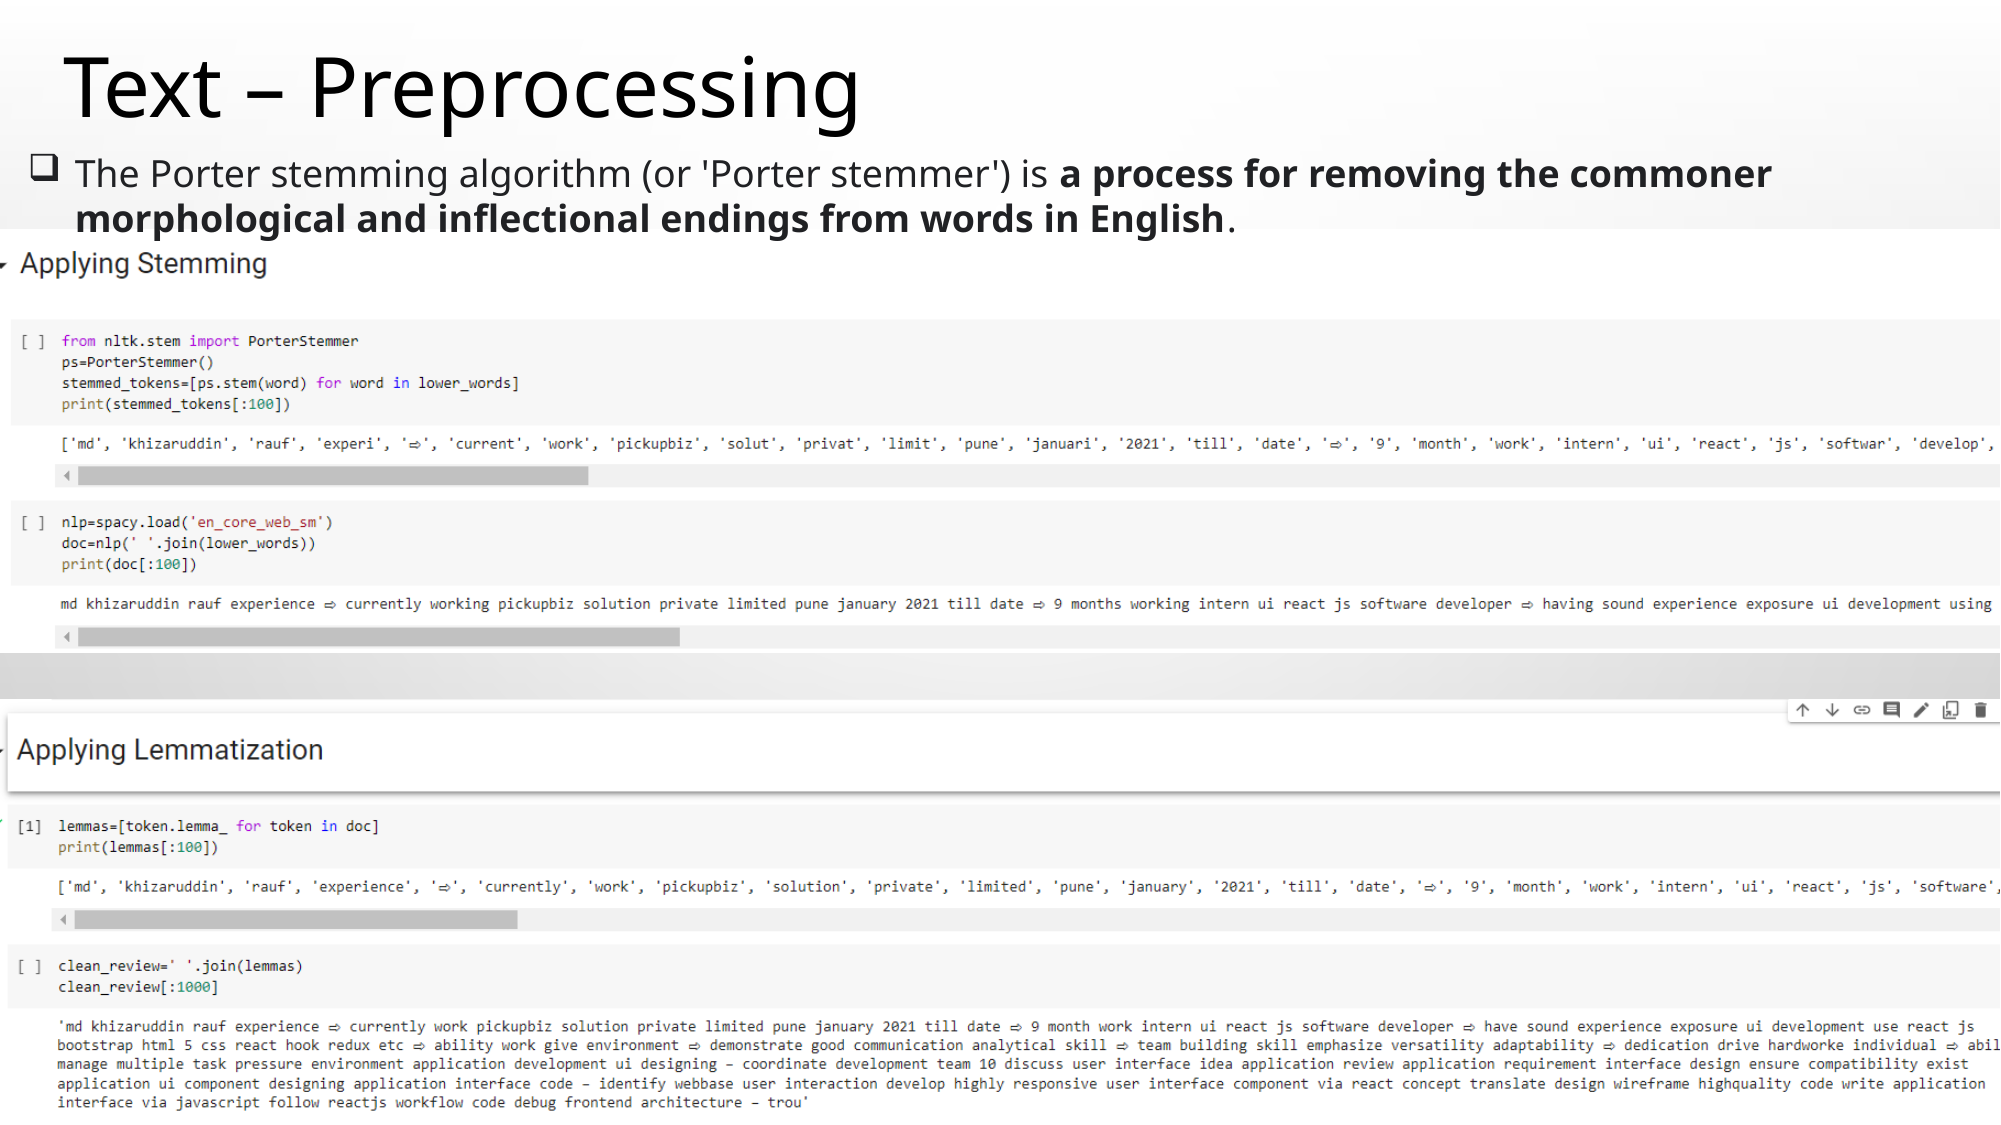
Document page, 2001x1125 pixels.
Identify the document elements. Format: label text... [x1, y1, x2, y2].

text_box Text – Preprocessing [48, 26, 1222, 141]
picture [0, 0, 2000, 1125]
text_box The Porter stemming algorithm (or 'Porter stemmer') is a process for removing the commoner morphological and inflectional endings from words in English. [13, 142, 1875, 227]
